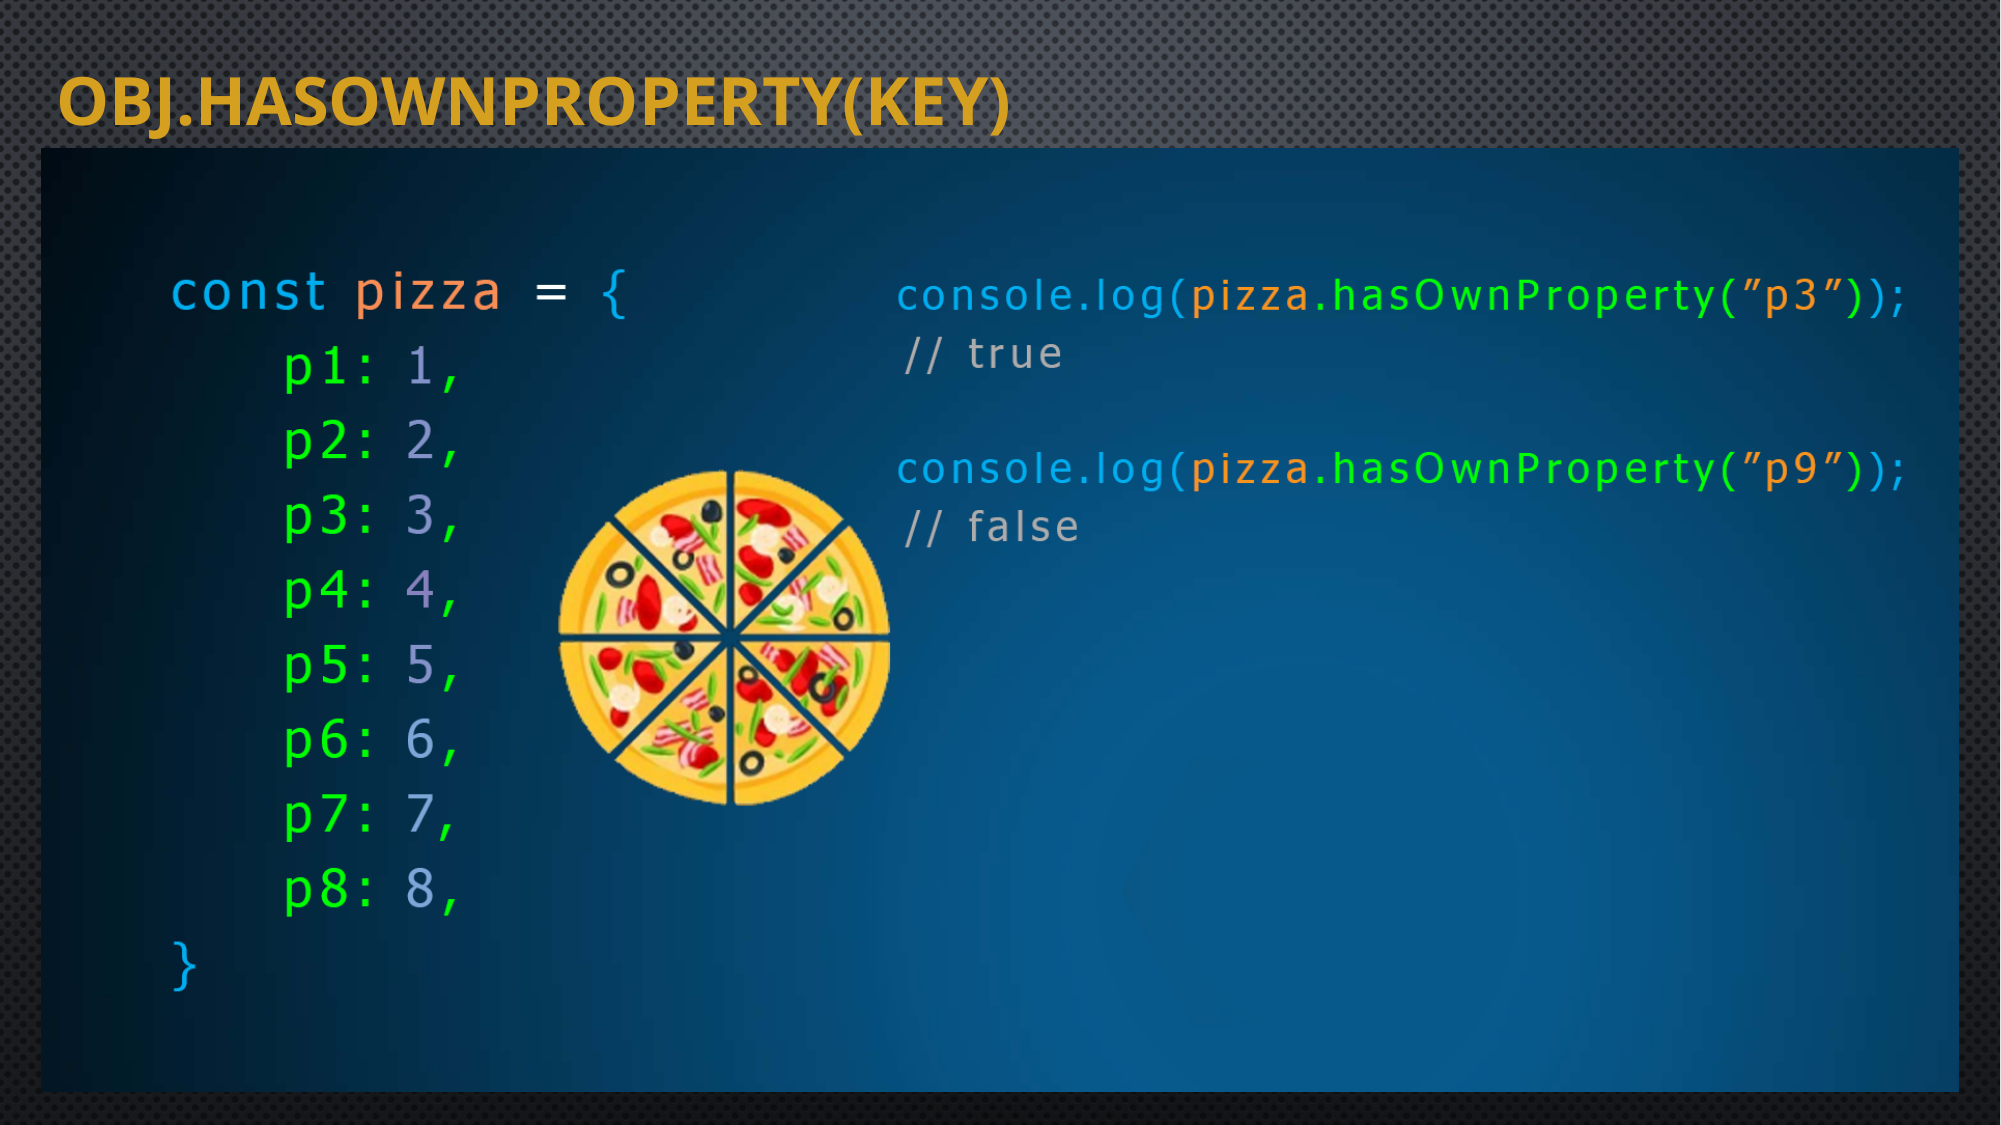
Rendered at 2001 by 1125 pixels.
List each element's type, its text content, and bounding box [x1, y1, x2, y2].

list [40, 148, 1959, 1092]
title obj.hasownproperty(key) [41, 48, 1959, 148]
